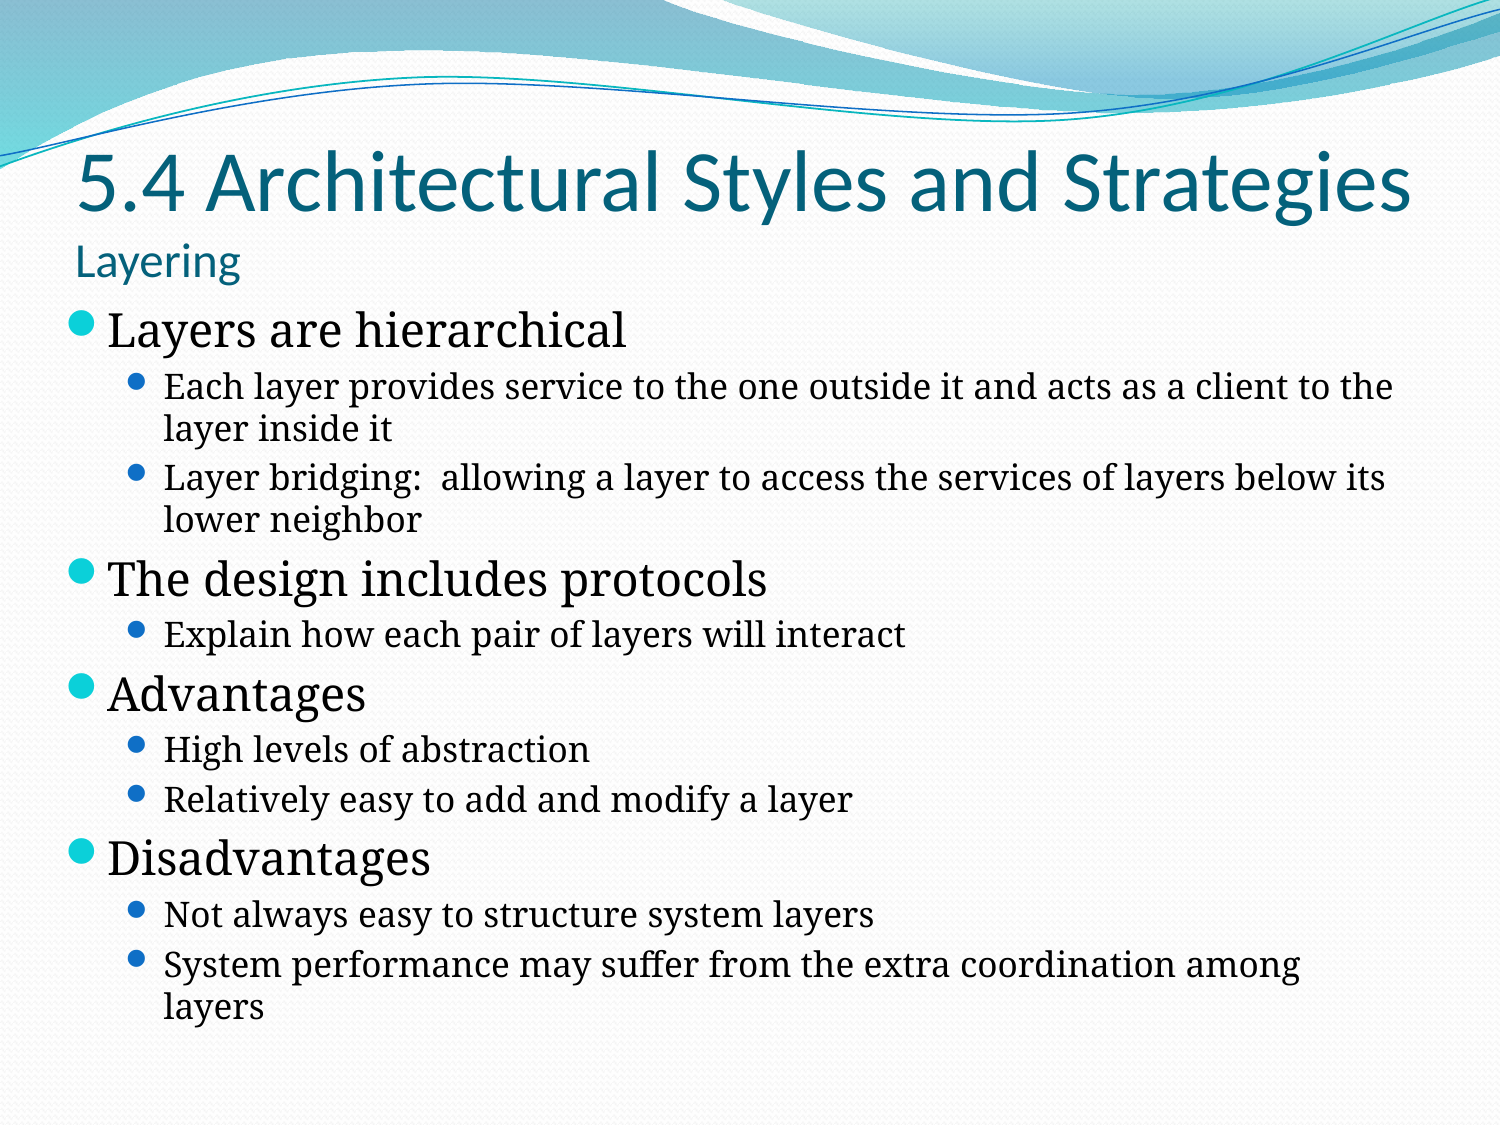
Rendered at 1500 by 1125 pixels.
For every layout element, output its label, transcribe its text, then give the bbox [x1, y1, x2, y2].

list Layers are hierarchical Each layer provides service to the one outside it and acts as a client to the layer inside it Layer bridging: allowing a layer to access the services of layers below its lower neighbor The design includes protocols Explain how each pair of layers will interact Advantages High levels of abstraction Relatively easy to add and modify a layer Disadvantages Not always easy to structure system layers System performance may suffer from the extra coordination among layers [50, 293, 1424, 1088]
title 5.4 Architectural Styles and Strategies Layering [75, 102, 1423, 288]
